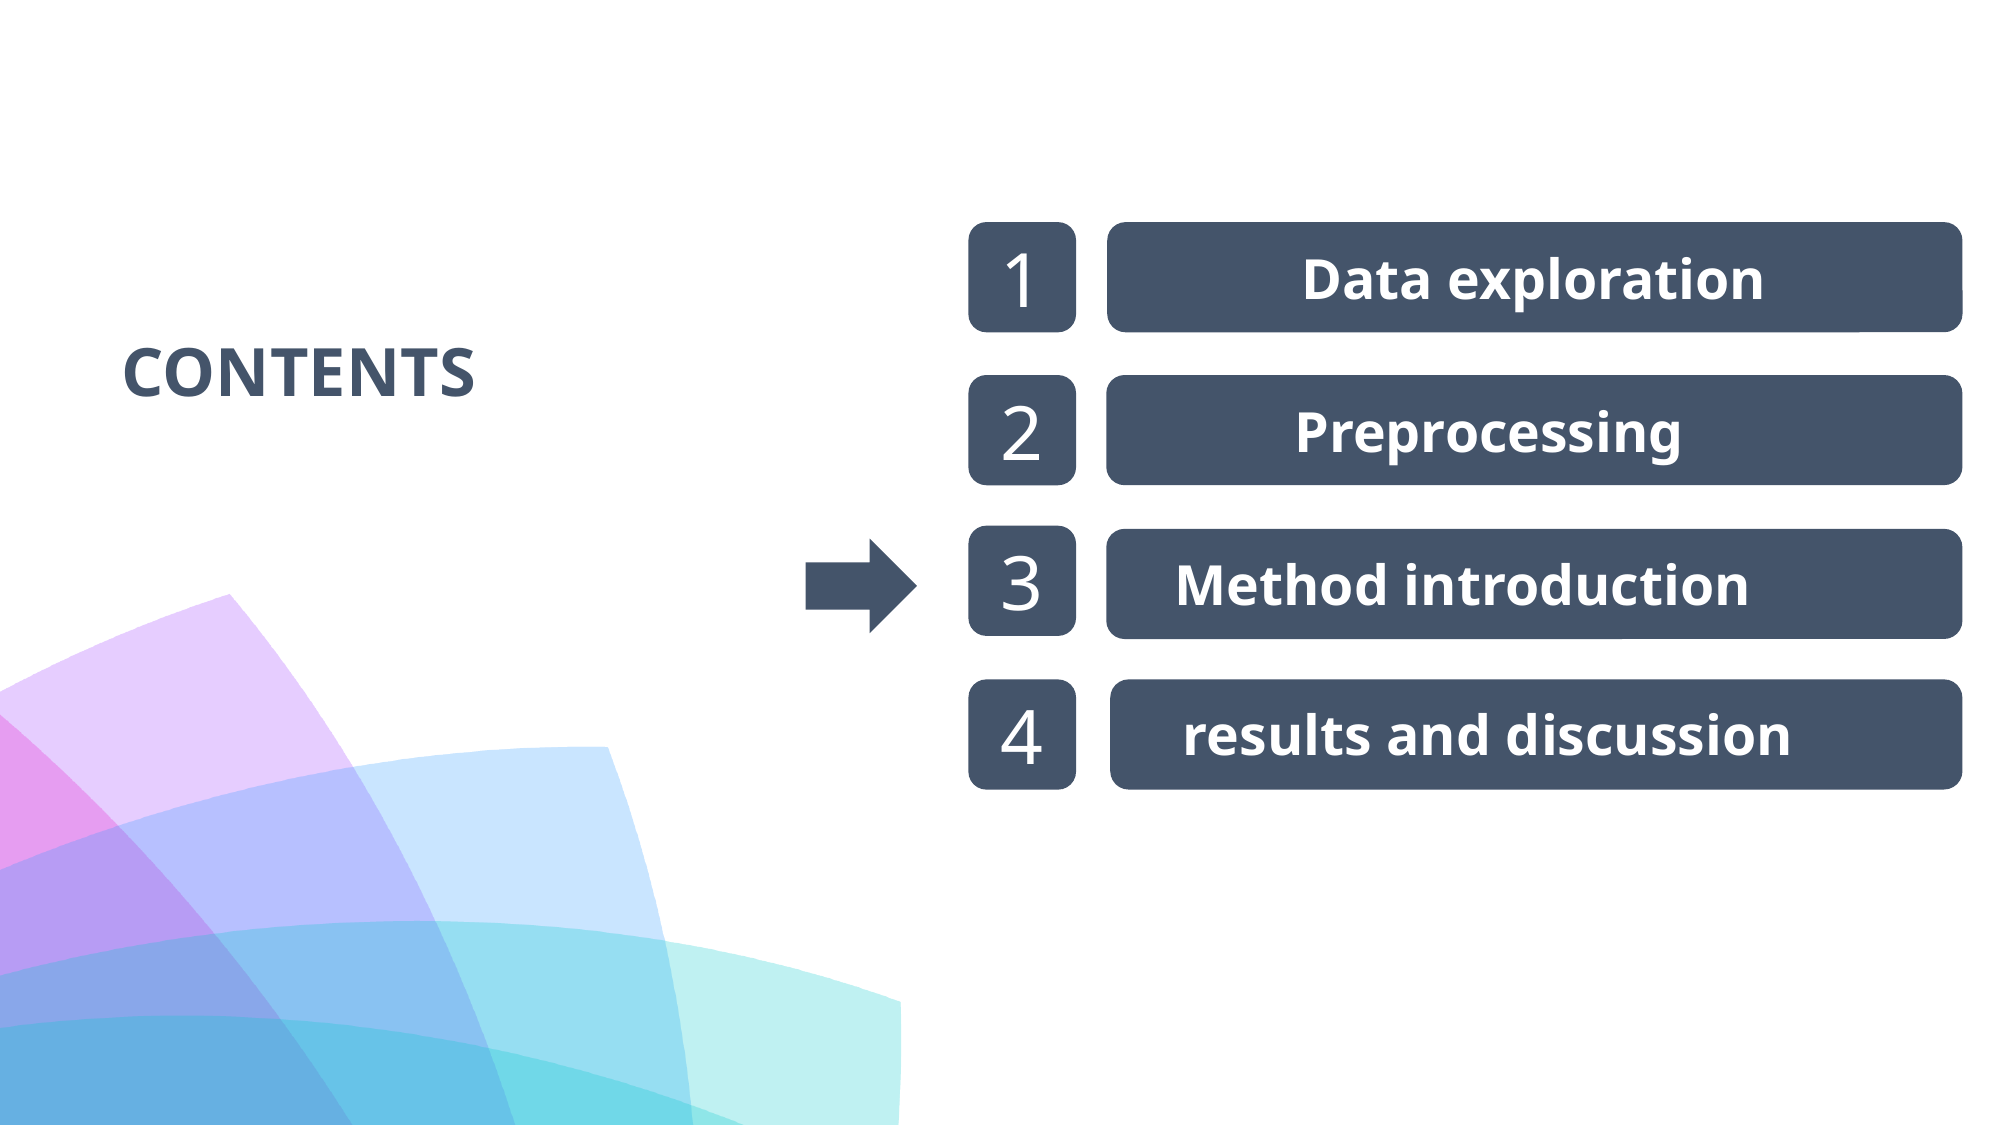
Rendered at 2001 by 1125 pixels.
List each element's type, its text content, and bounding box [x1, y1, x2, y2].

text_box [1106, 374, 1963, 486]
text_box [1106, 528, 1963, 640]
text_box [1110, 679, 1963, 790]
text_box CONTENTS [23, 200, 496, 421]
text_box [1107, 222, 1963, 333]
text_box 2 [967, 373, 1078, 487]
picture [0, 571, 1085, 1125]
text_box 1 [967, 221, 1078, 334]
text_box 3 [967, 524, 1078, 571]
text_box [804, 536, 904, 571]
